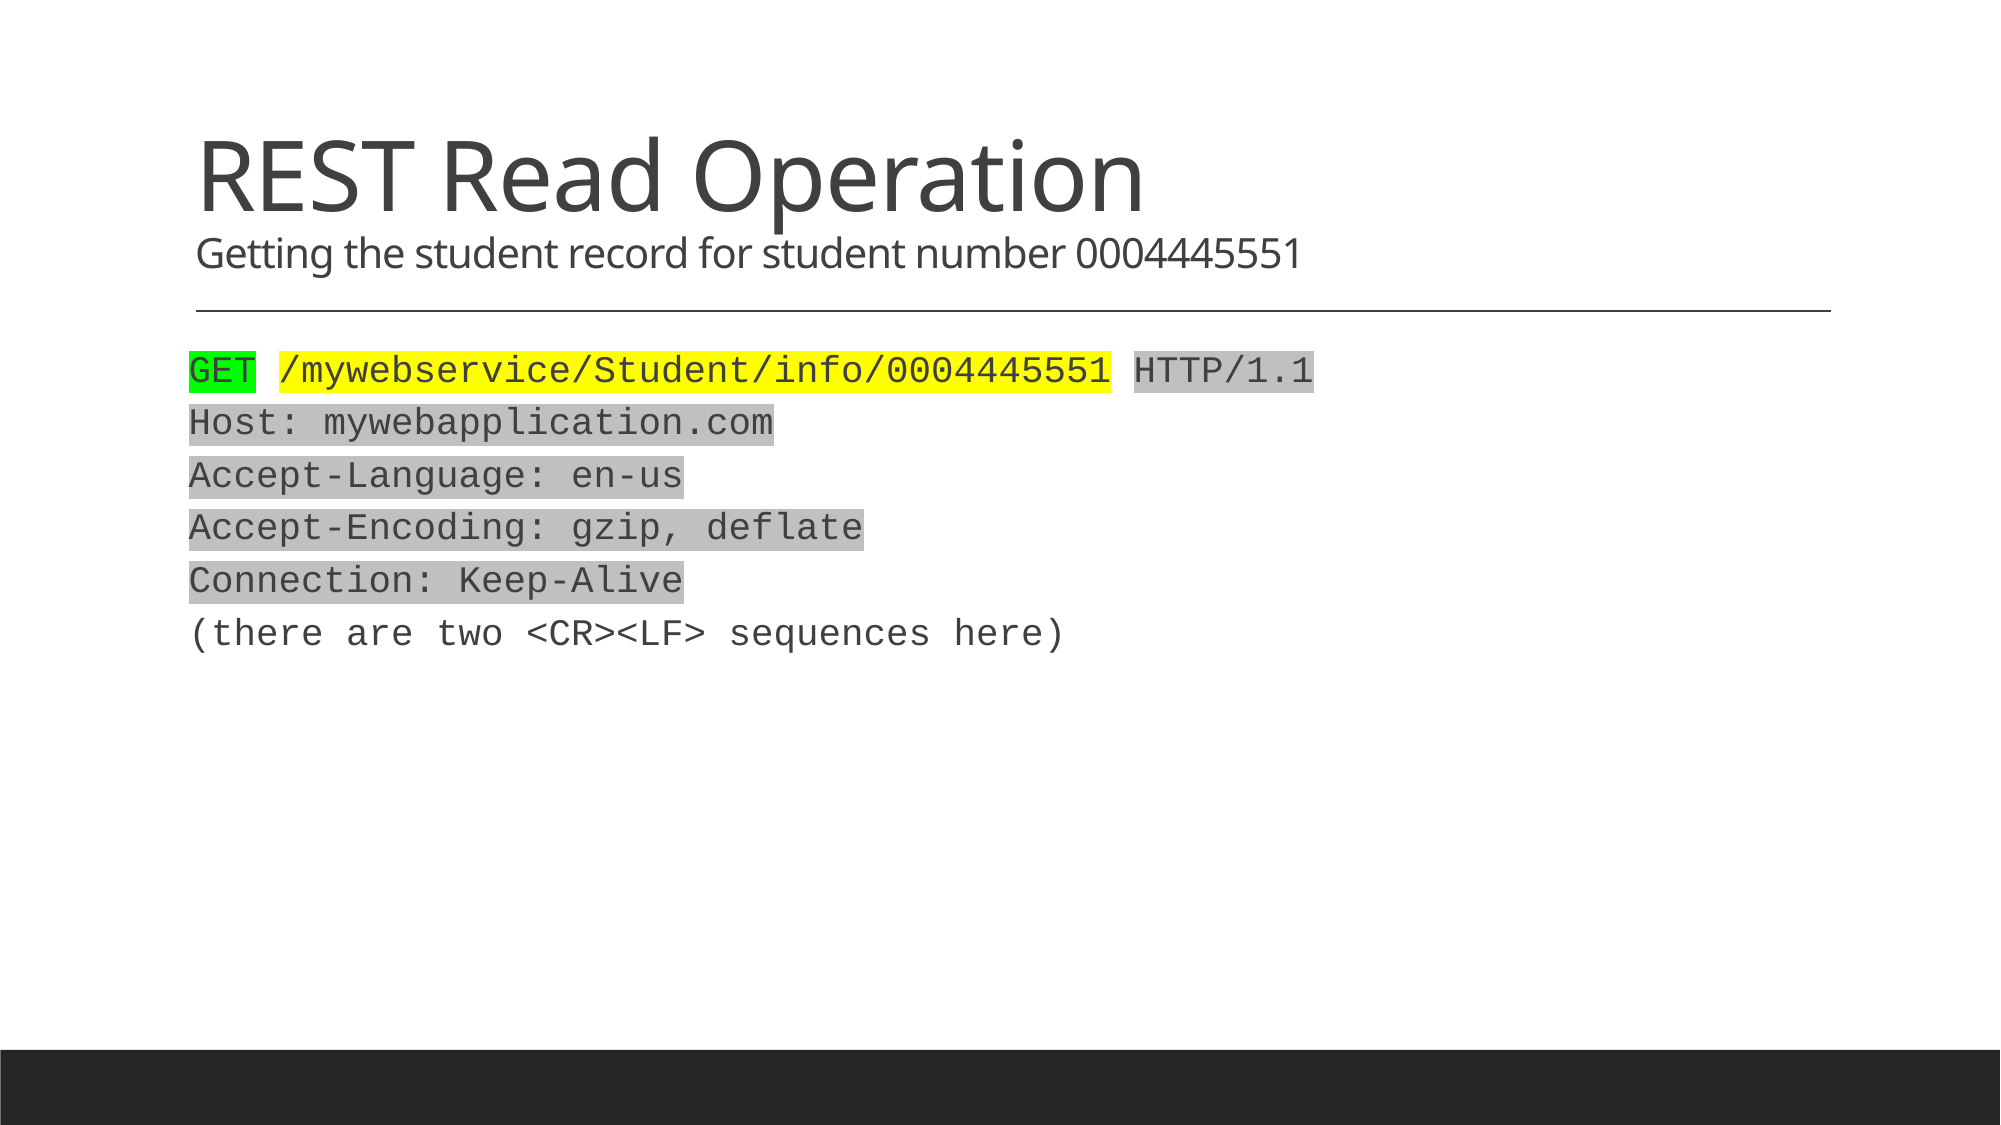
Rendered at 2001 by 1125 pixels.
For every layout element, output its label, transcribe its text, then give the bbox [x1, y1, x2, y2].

list GET /mywebservice/Student/info/0004445551 HTTP/1.1 Host: mywebapplication.com Accept-Language: en-us Accept-Encoding: gzip, deflate Connection: Keep-Alive (there are two <CR><LF> sequences here) [180, 345, 1830, 963]
title REST Read Operation Getting the student record for student number 0004445551 [180, 47, 1830, 285]
